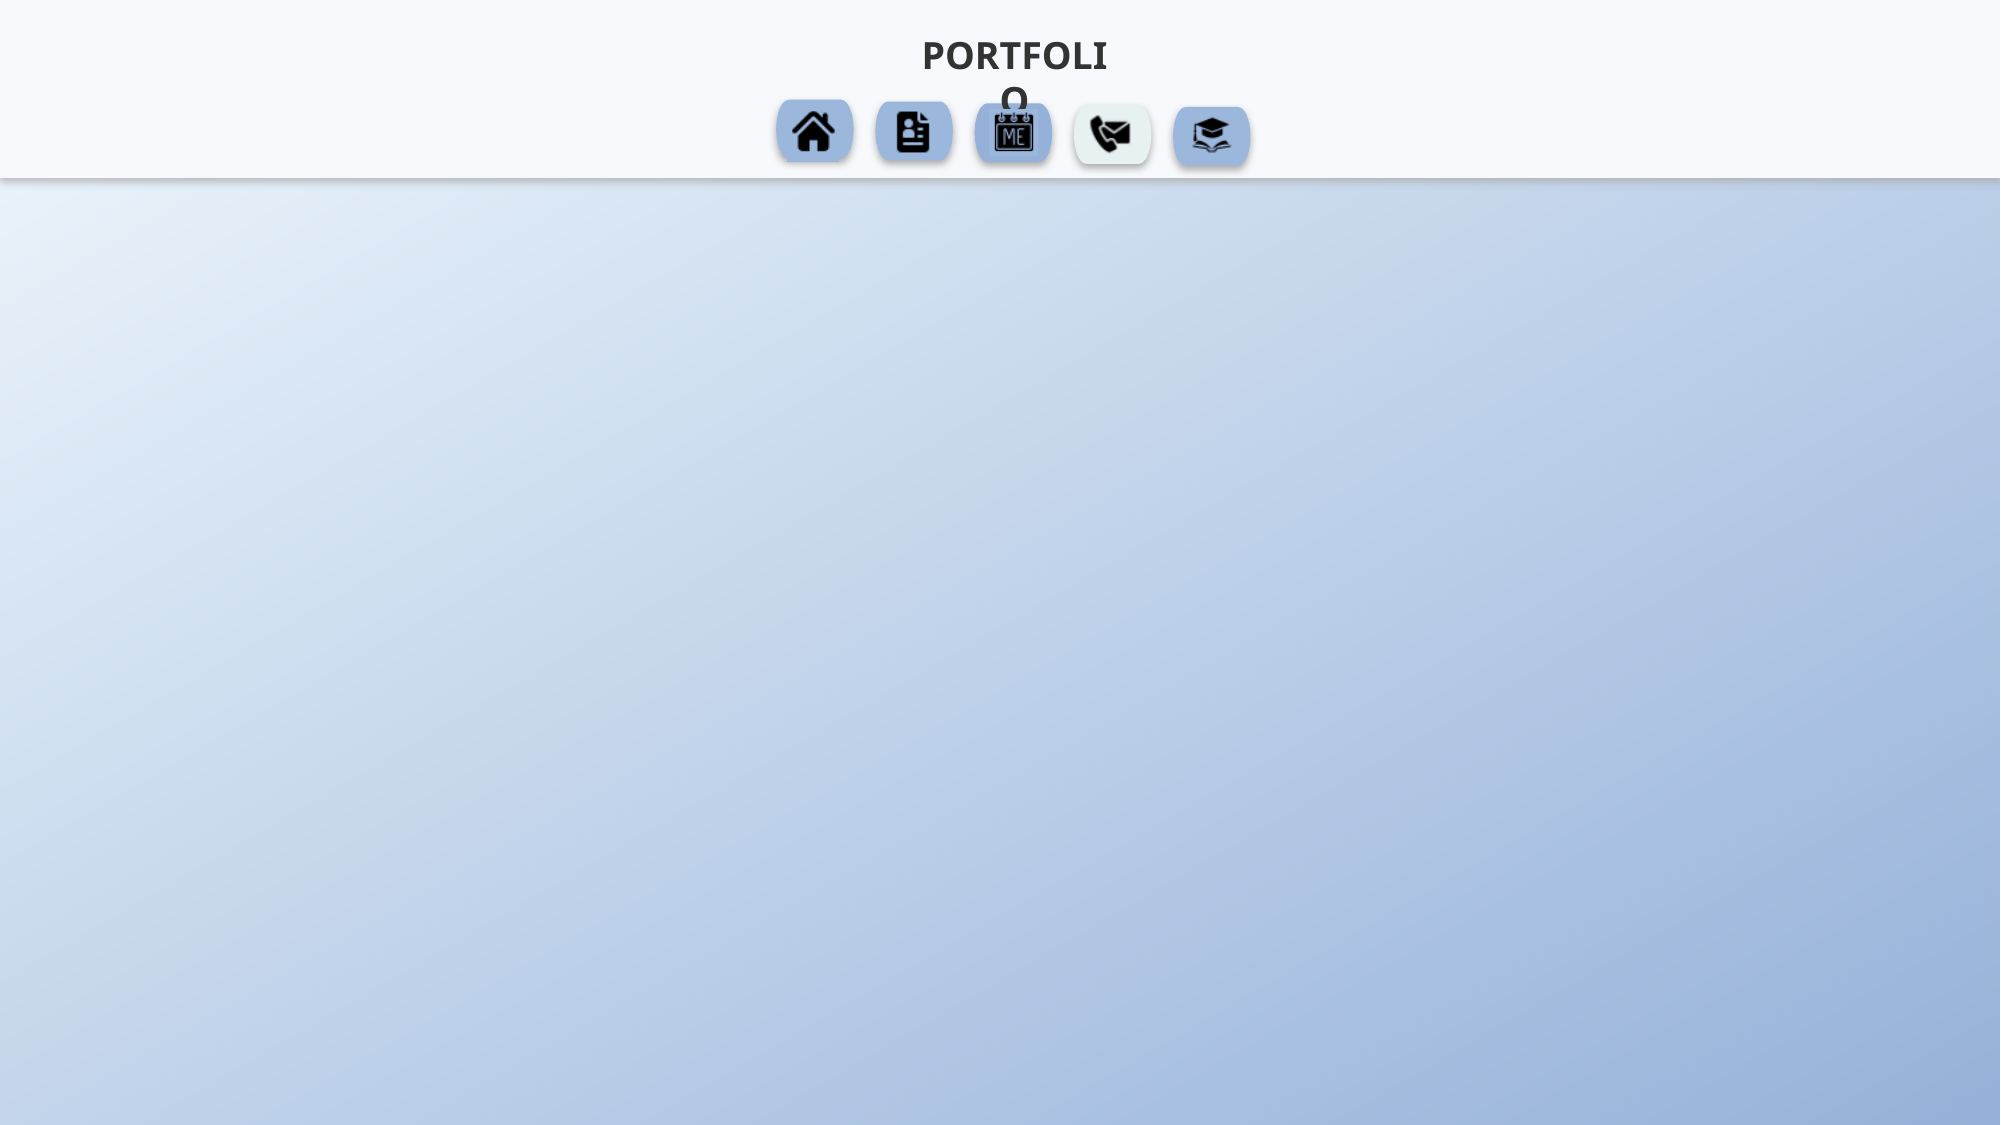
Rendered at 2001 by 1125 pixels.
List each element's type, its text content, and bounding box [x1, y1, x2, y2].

text_box [774, 98, 856, 161]
text_box [873, 100, 955, 162]
picture [988, 109, 1038, 156]
picture [787, 106, 839, 162]
text_box [973, 130, 1054, 164]
picture [890, 105, 939, 157]
picture [1186, 109, 1237, 159]
text_box [1171, 105, 1253, 168]
text_box PORTFOLIO [894, 25, 1135, 130]
picture [1083, 108, 1141, 162]
text_box [0, 0, 2000, 179]
text_box [1072, 103, 1153, 166]
